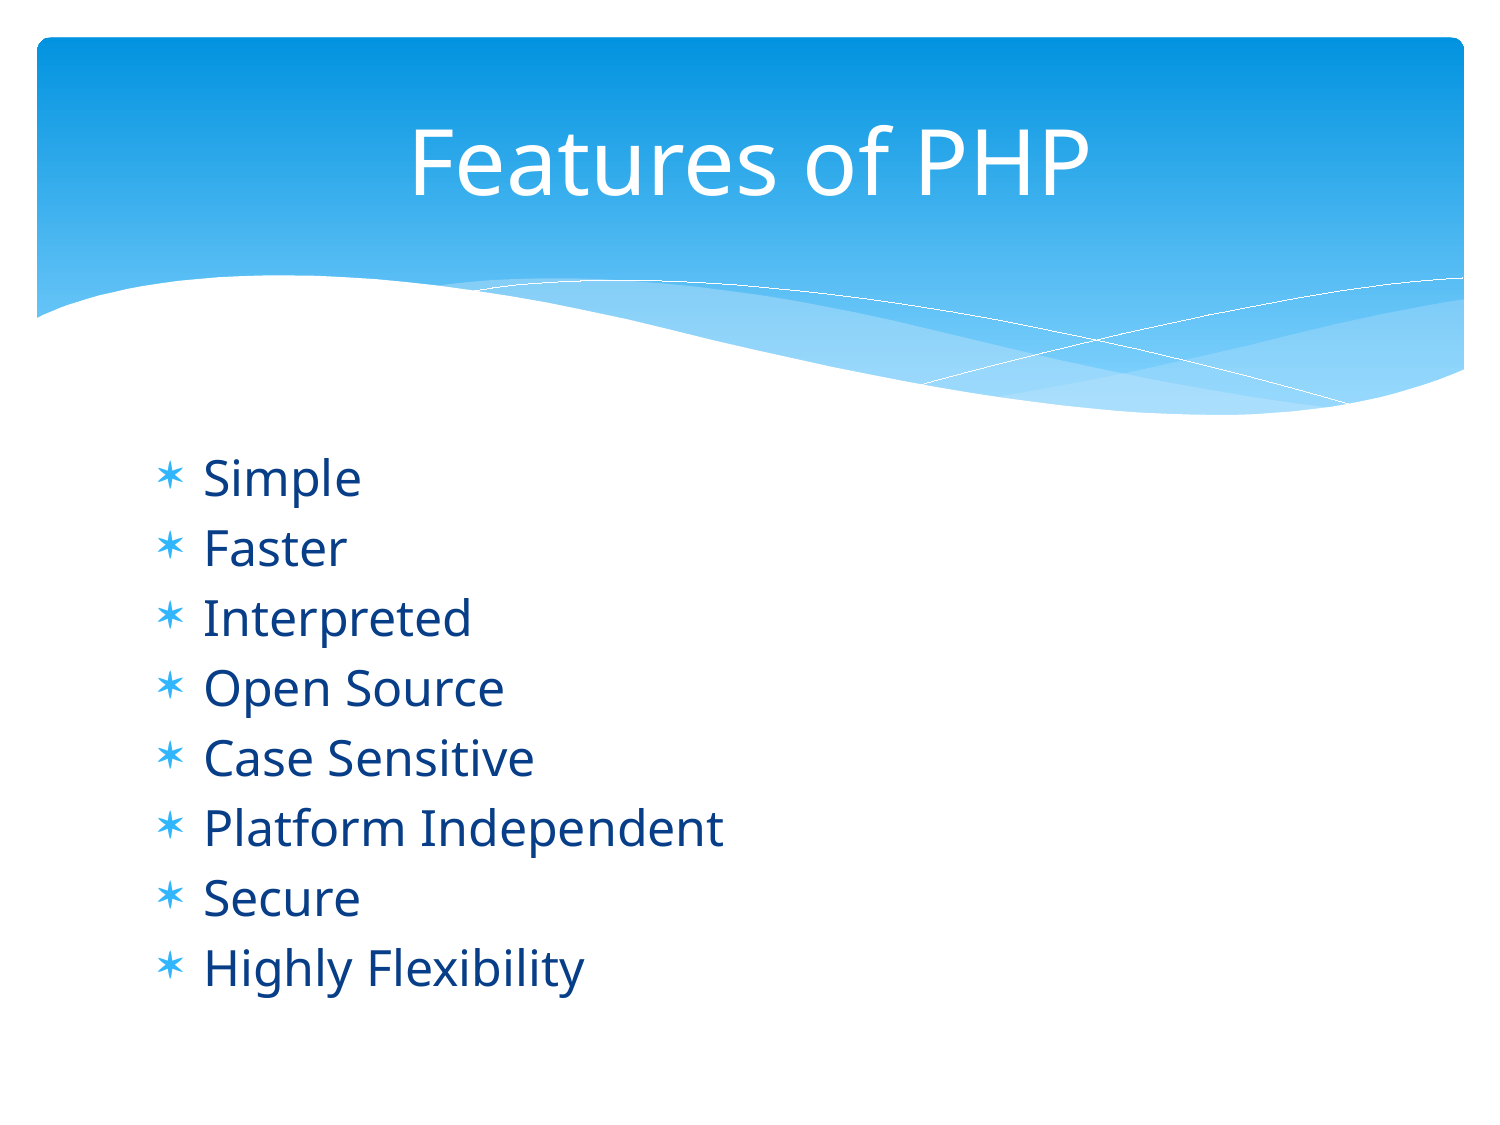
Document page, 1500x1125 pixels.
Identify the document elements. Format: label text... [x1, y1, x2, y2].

title Features of PHP [75, 55, 1425, 261]
list Simple Faster Interpreted Open Source Case Sensitive Platform Independent Secure Highly Flexibility [143, 438, 1359, 1005]
